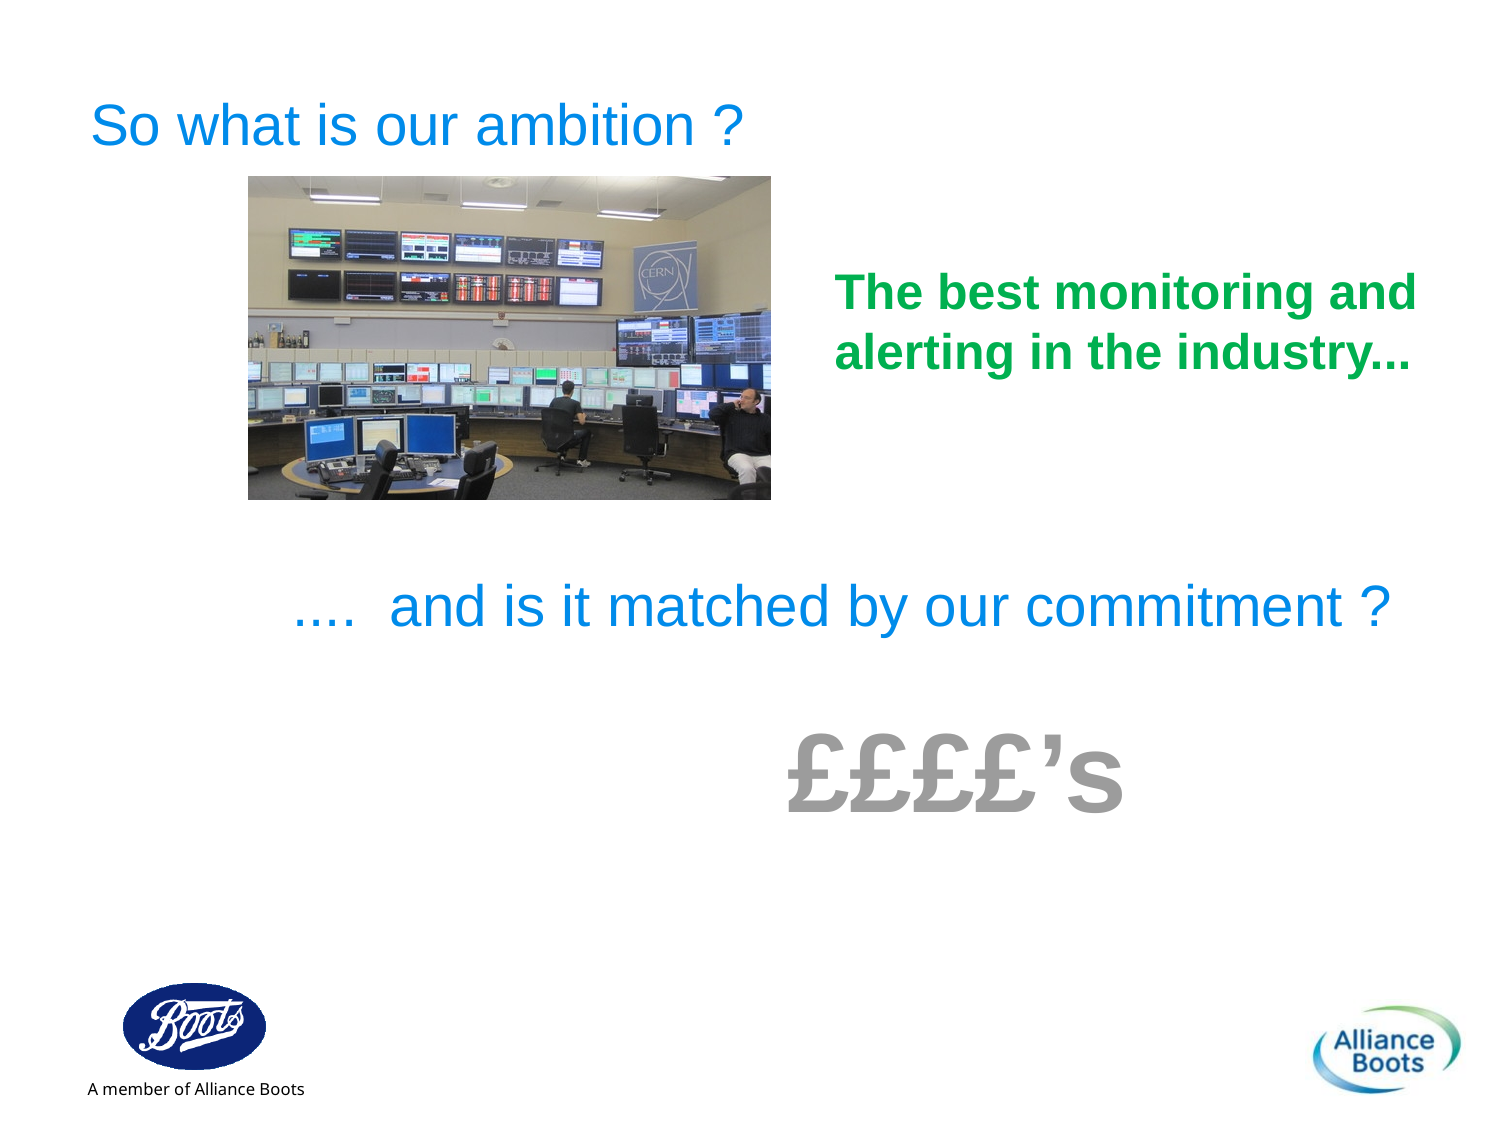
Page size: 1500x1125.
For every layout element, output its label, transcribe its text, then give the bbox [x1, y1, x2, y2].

picture [114, 975, 279, 1082]
text_box The best monitoring and alerting in the industry... [819, 242, 1459, 398]
picture [248, 175, 771, 500]
text_box .... and is it matched by our commitment ? [277, 526, 1425, 681]
text_box ££££’s [772, 692, 1143, 843]
title So what is our ambition ? [74, 44, 1426, 200]
picture [1305, 999, 1468, 1100]
